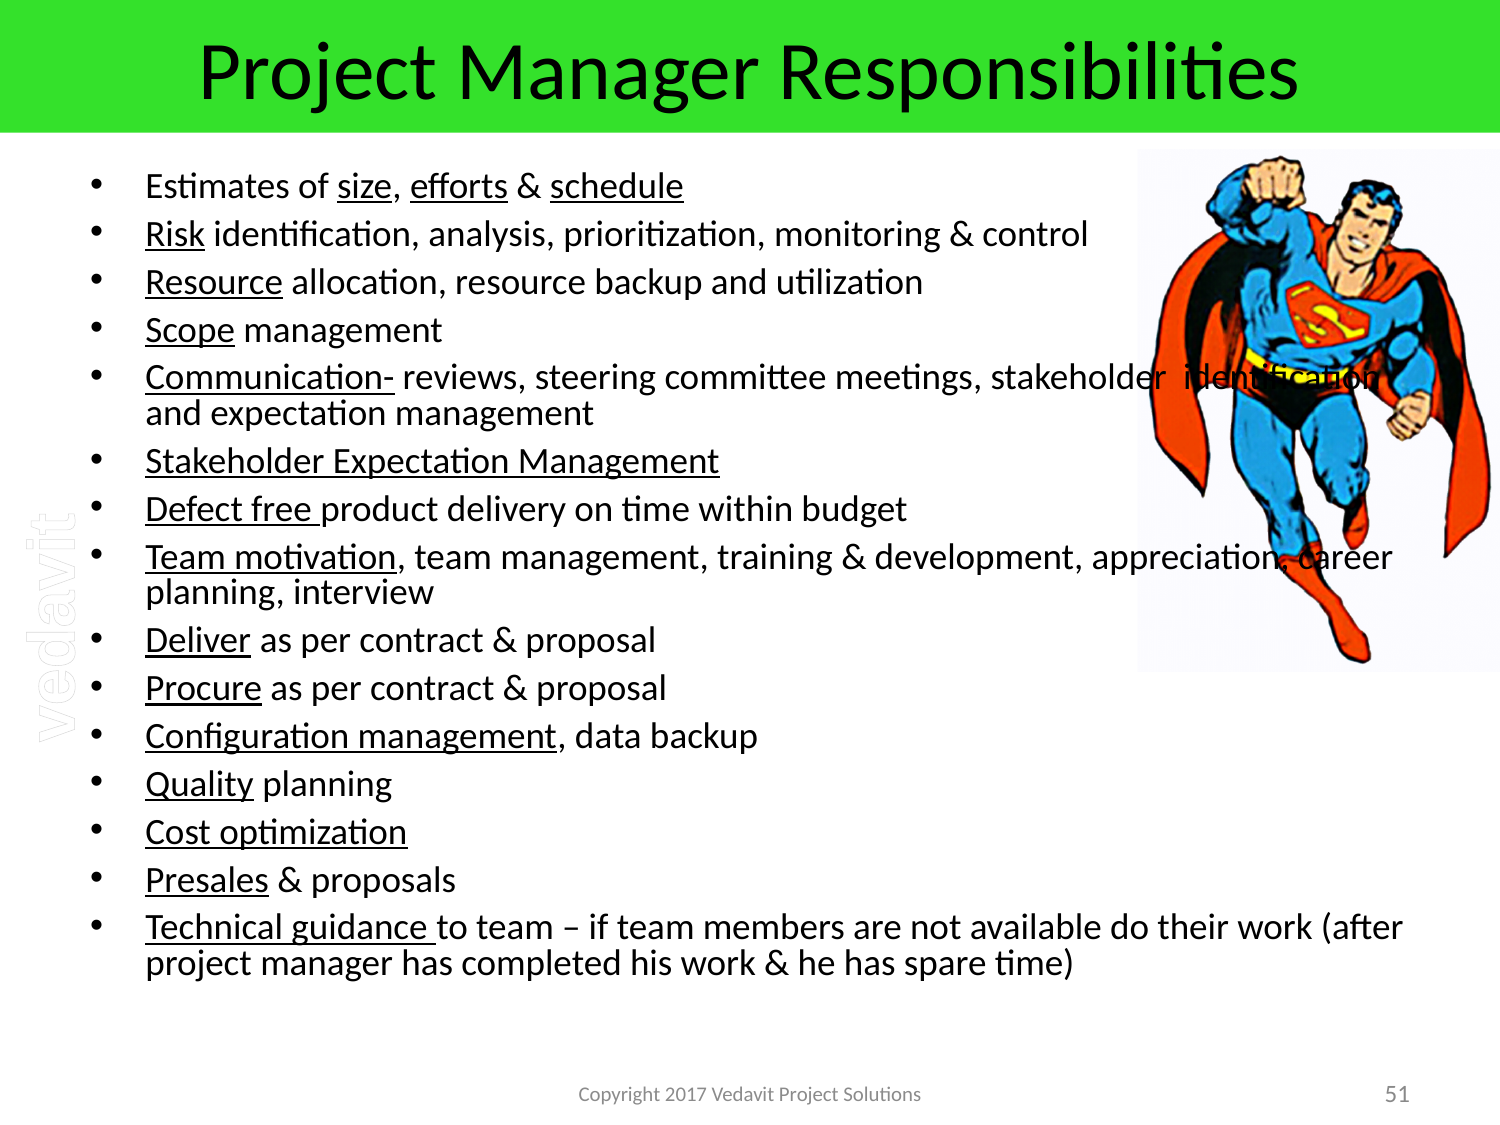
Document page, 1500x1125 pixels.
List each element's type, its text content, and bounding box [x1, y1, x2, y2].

slide_number 51 [1074, 1062, 1425, 1123]
text_box [74, 162, 1425, 1005]
list Estimates of size, efforts & schedule Risk identification, analysis, prioritization, monitoring & control Resource allocation, resource backup and utilization Scope management Communication- reviews, steering committee meetings, stakeholder identification and expectation management Stakeholder Expectation Management Defect free product delivery on time within budget Team motivation, team management, training & development, appreciation, career planning, interview Deliver as per contract & proposal Procure as per contract & proposal Configuration management, data backup Quality planning Cost optimization Presales & proposals Technical guidance to team – if team members are not available do their work (after project manager has completed his work & he has spare time) [75, 162, 1425, 1000]
picture [1137, 149, 1500, 672]
title Project Manager Responsibilities [0, 0, 1500, 133]
footer Copyright 2017 Vedavit Project Solutions [512, 1062, 988, 1123]
